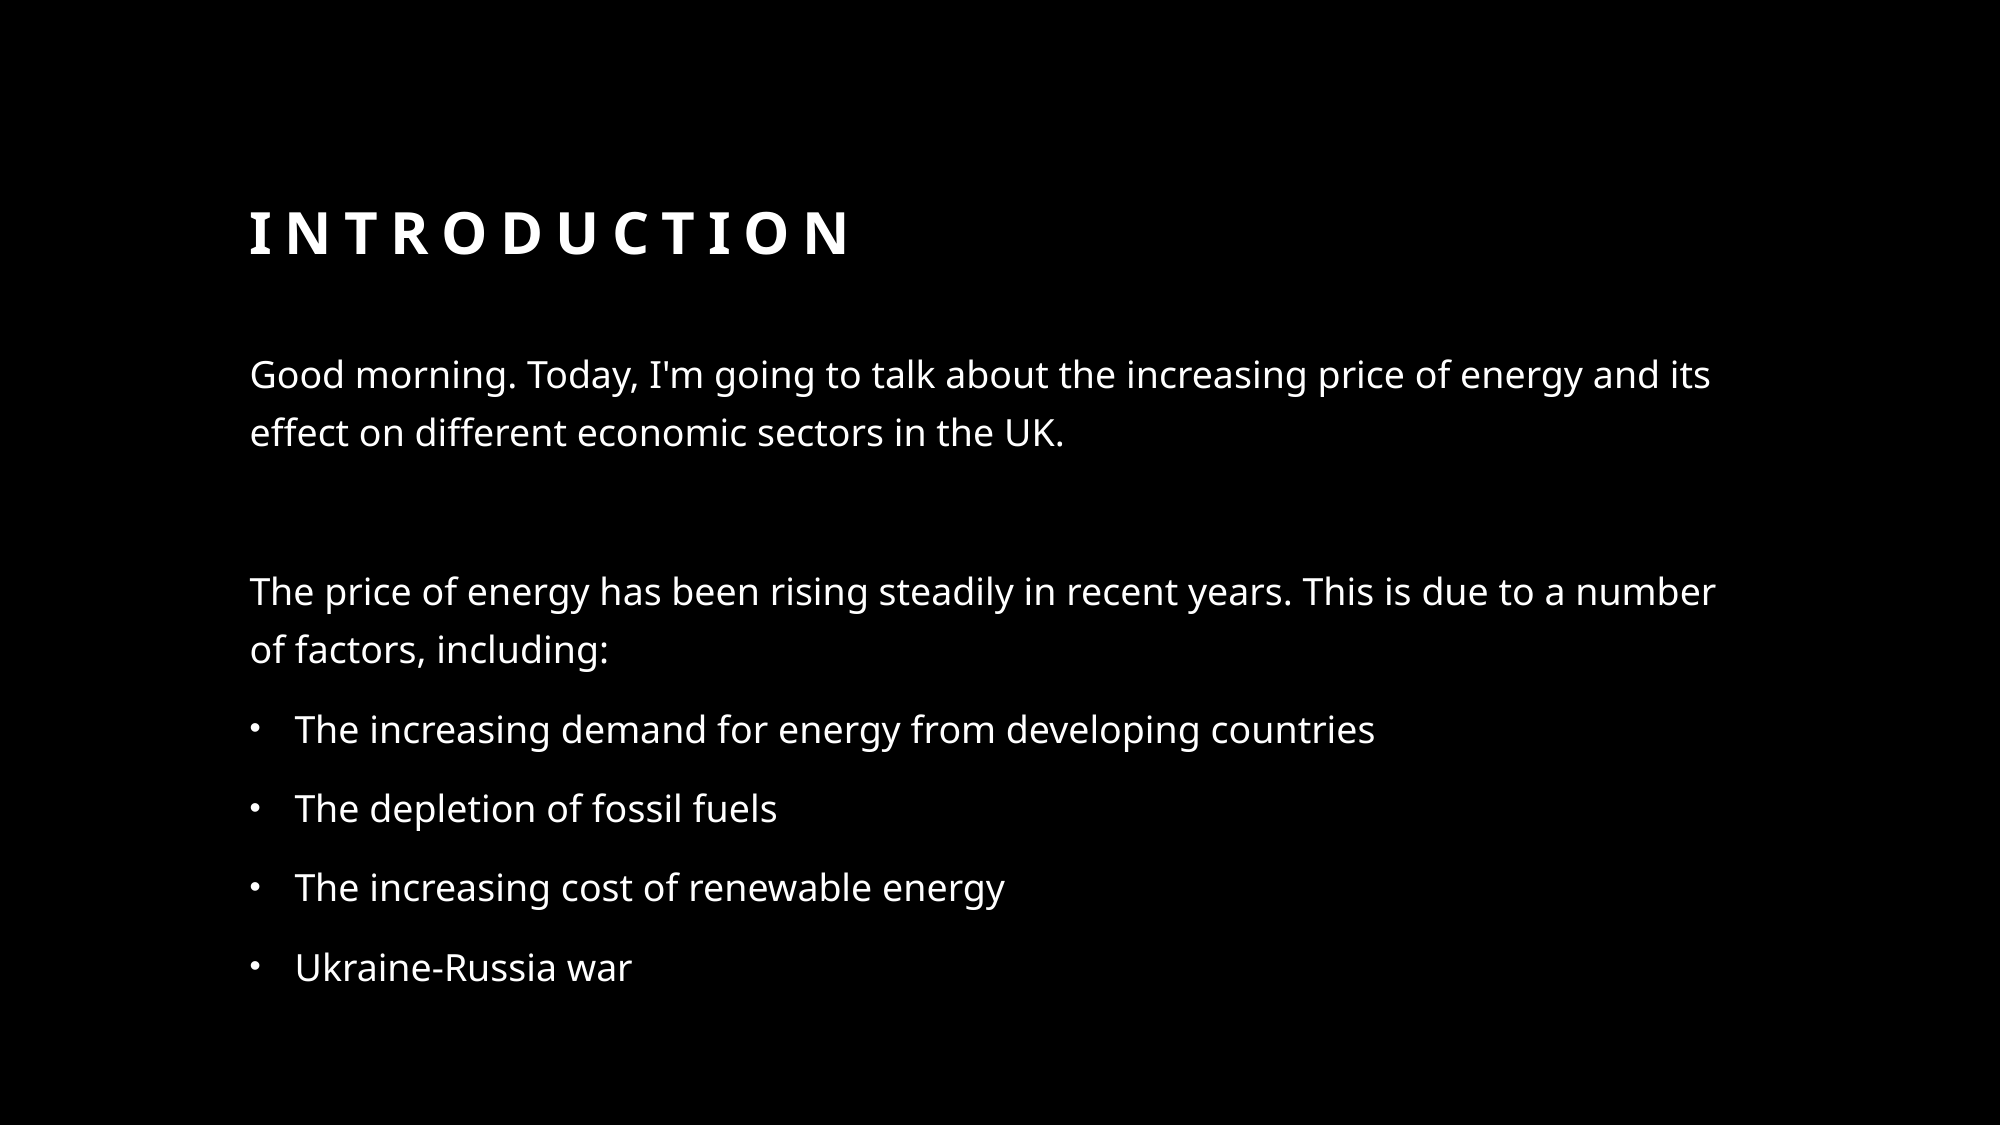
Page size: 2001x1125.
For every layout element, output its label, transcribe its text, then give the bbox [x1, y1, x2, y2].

title Introduction [234, 133, 1750, 274]
list Good morning. Today, I'm going to talk about the increasing price of energy and its effect on different economic sectors in the UK. The price of energy has been rising steadily in recent years. This is due to a number of factors, including: The increasing demand for energy from developing countries The depletion of fossil fuels The increasing cost of renewable energy Ukraine-Russia war [234, 329, 1750, 1024]
